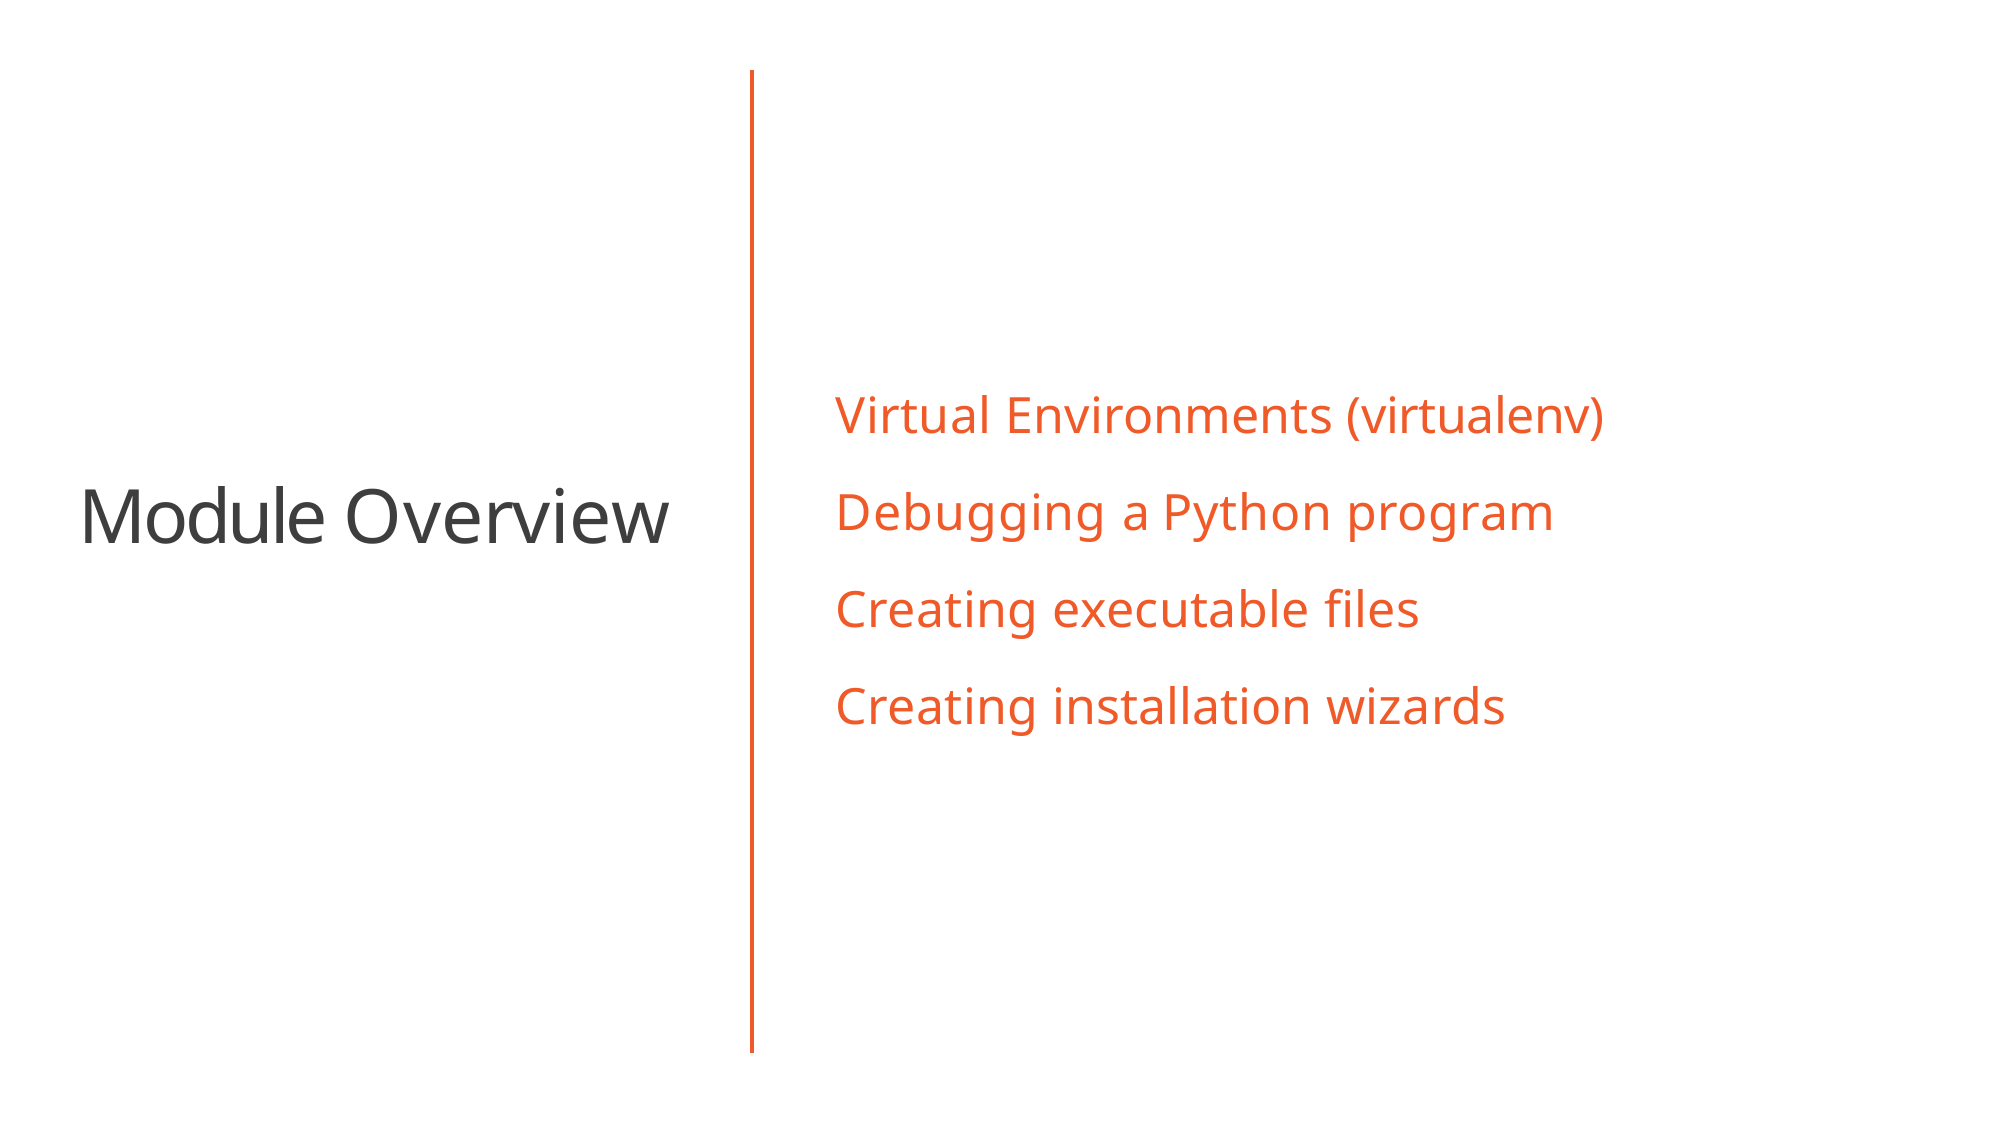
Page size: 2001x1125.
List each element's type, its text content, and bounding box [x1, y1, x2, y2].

title Virtual Environments (virtualenv) Debugging a Python program Creating executable files Creating installation wizards [833, 381, 1674, 735]
text_box Module Overview [0, 466, 750, 559]
